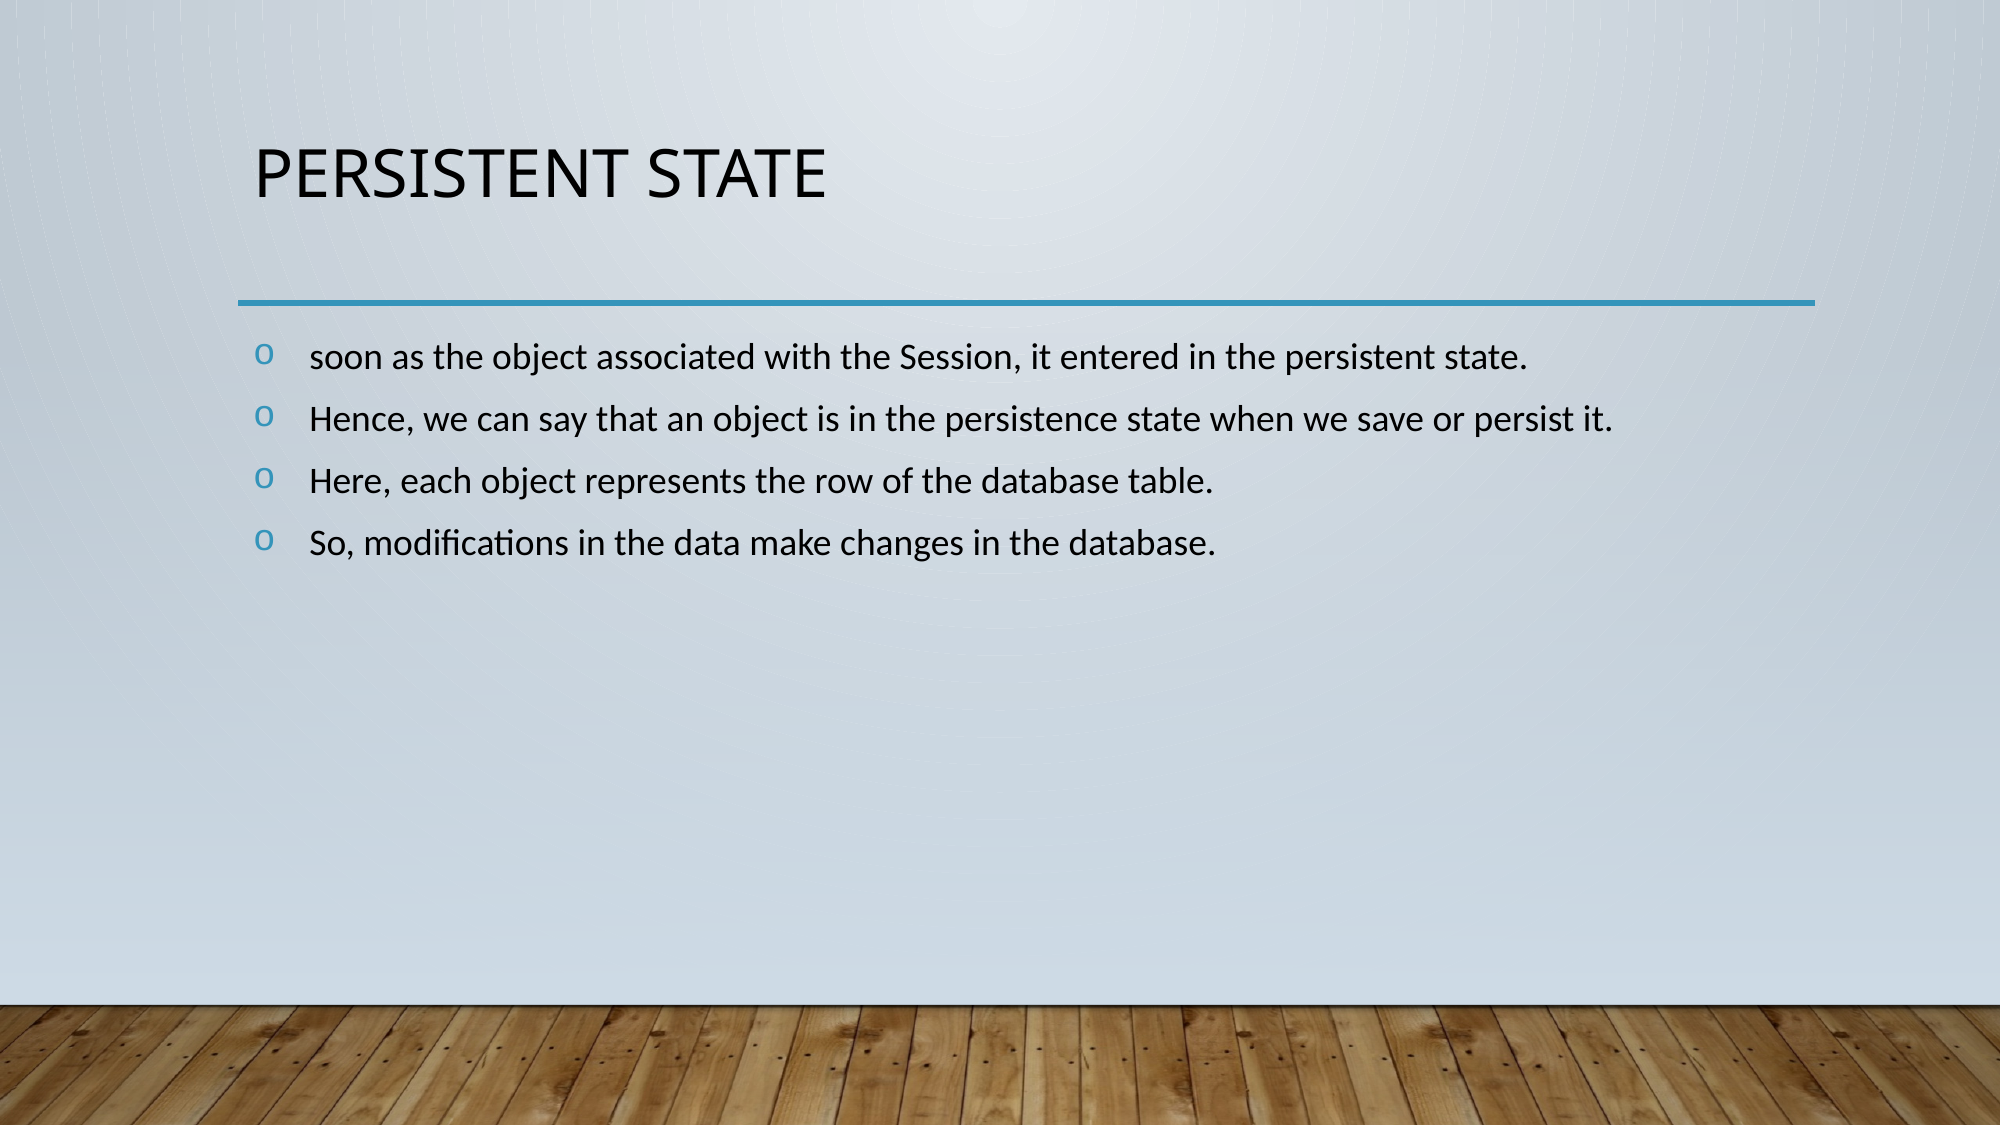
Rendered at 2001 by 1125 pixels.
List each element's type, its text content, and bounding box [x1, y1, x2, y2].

list soon as the object associated with the Session, it entered in the persistent state. Hence, we can say that an object is in the persistence state when we save or persist it. Here, each object represents the row of the database table. So, modifications in the data make changes in the database. [238, 330, 1814, 897]
picture [0, 1005, 2000, 1125]
title Persistent state [238, 131, 1814, 305]
